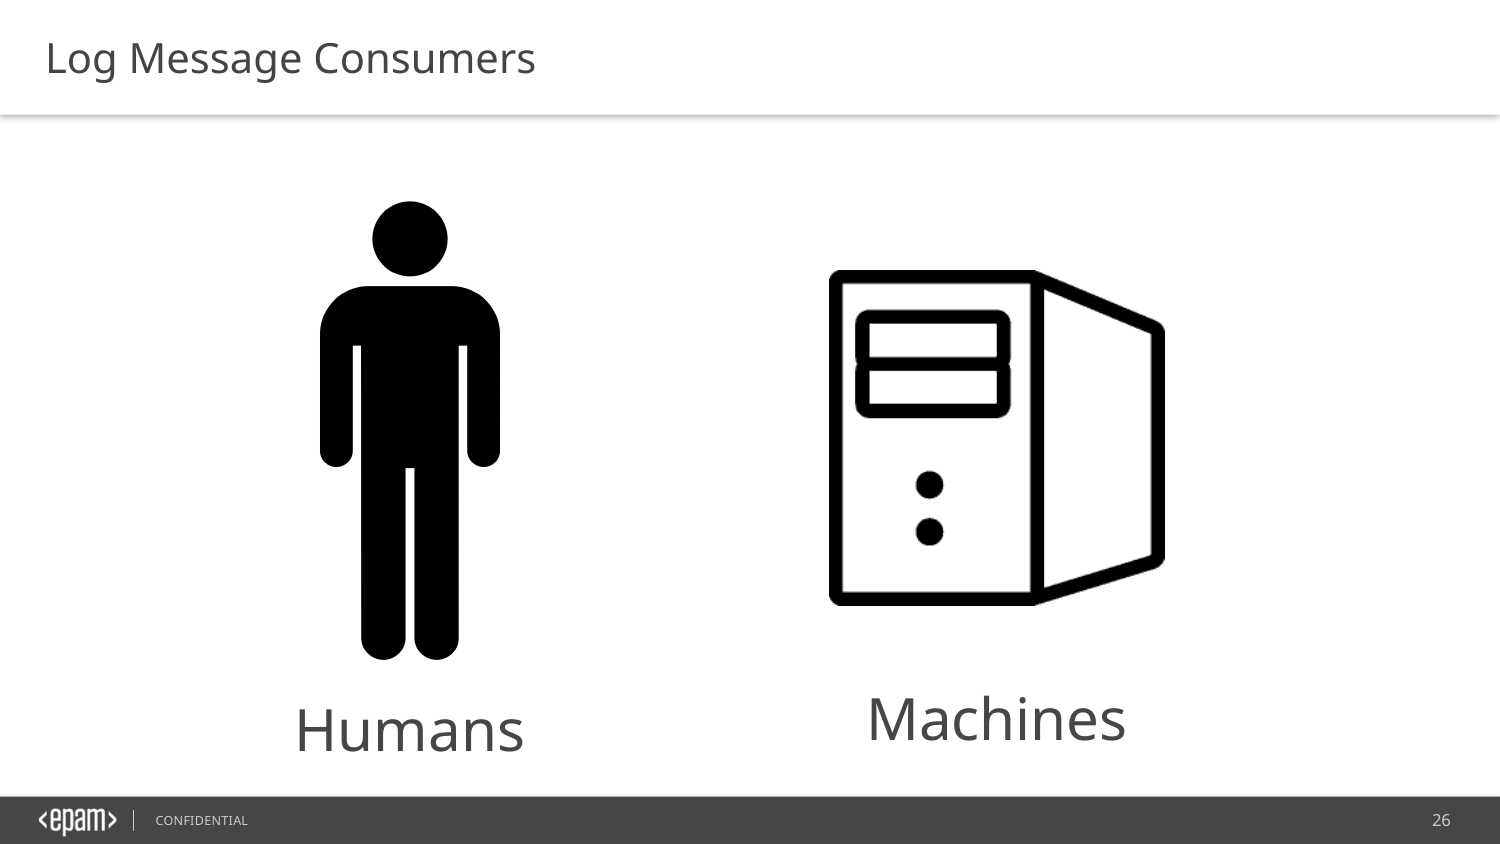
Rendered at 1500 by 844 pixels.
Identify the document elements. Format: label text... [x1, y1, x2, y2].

list Log Message Consumers [0, 0, 1500, 115]
text_box Humans [279, 701, 540, 771]
picture [829, 270, 1165, 606]
text_box Machines [851, 674, 1143, 760]
picture [38, 808, 117, 837]
picture [162, 166, 658, 694]
